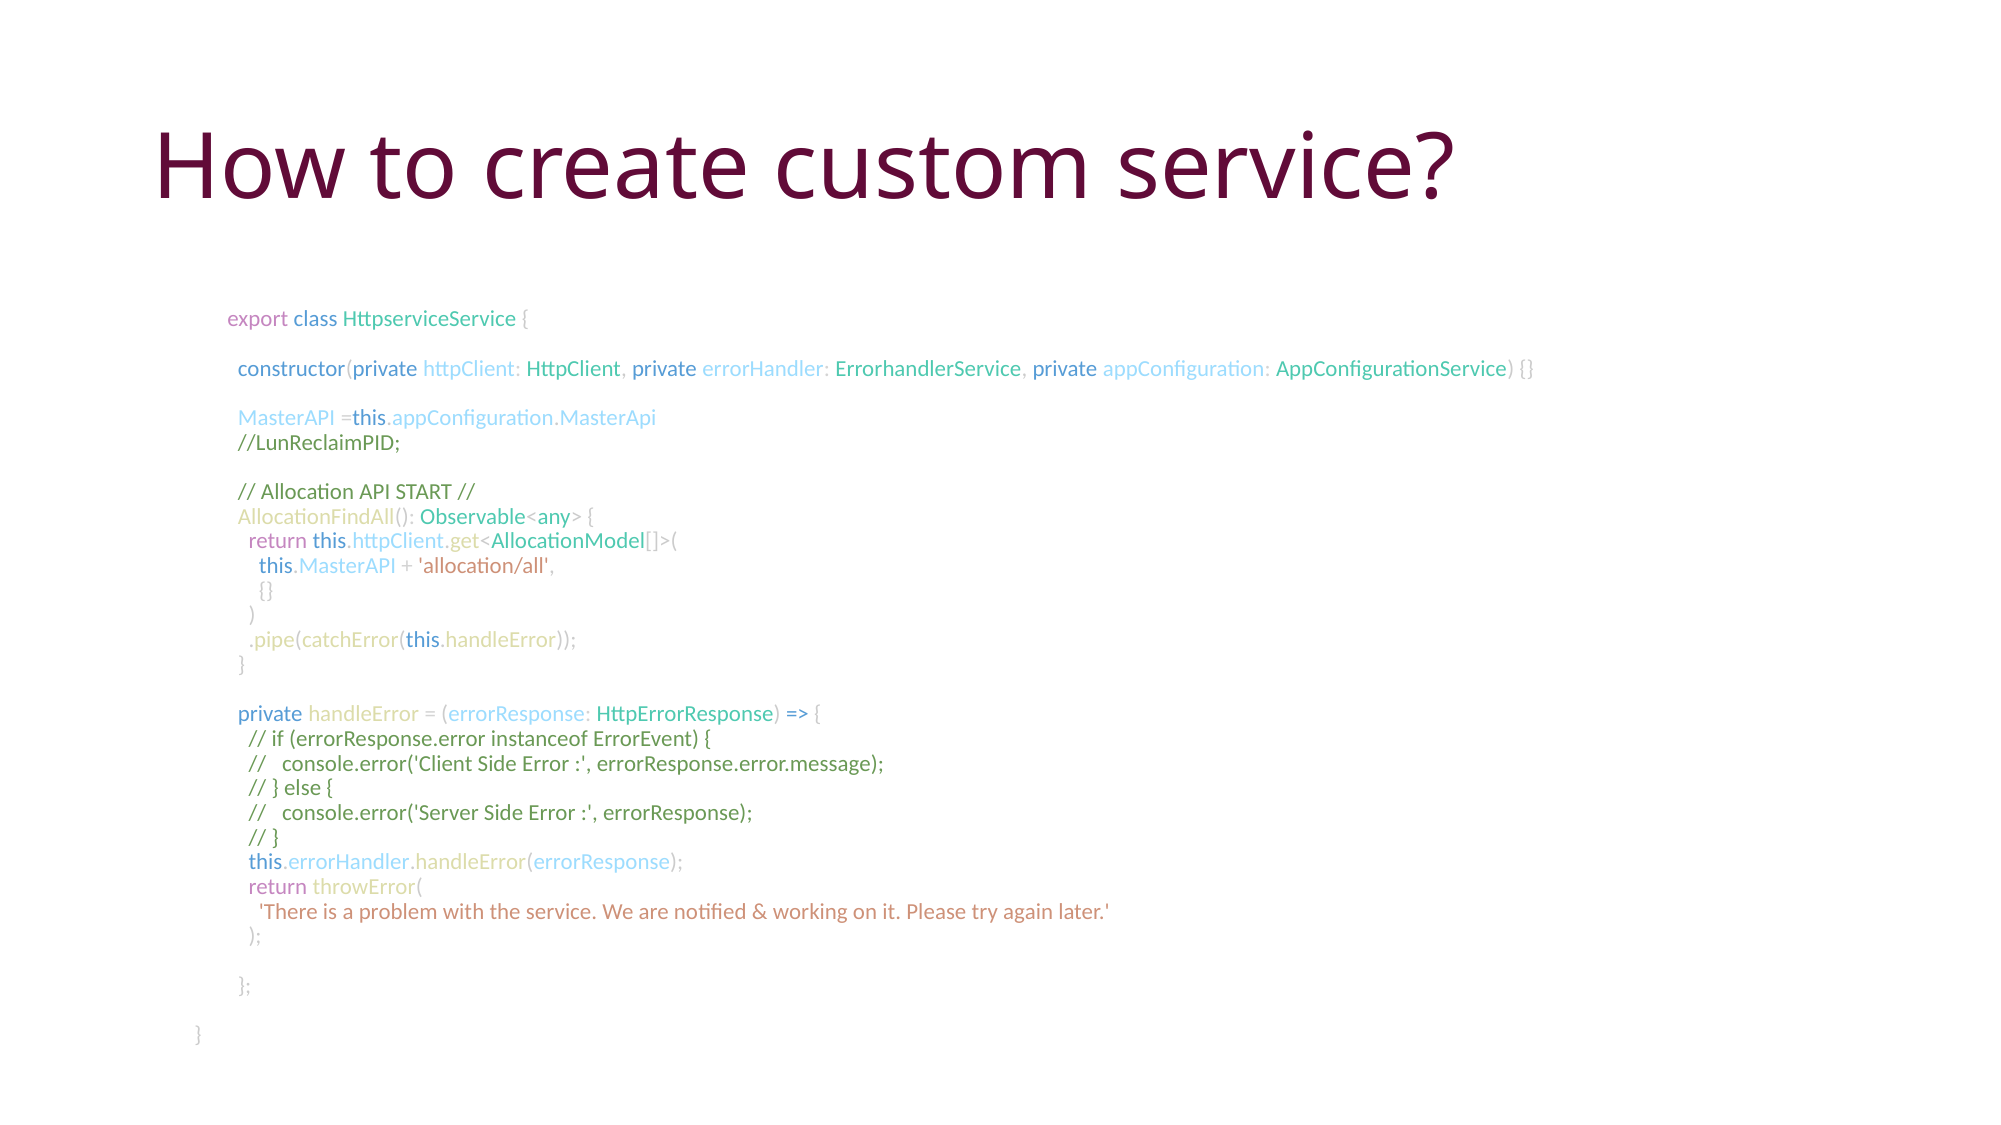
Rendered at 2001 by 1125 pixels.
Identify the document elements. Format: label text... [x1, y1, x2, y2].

list export class HttpserviceService { constructor(private httpClient: HttpClient, private errorHandler: ErrorhandlerService, private appConfiguration: AppConfigurationService) {} MasterAPI =this.appConfiguration.MasterApi //LunReclaimPID; // Allocation API START // AllocationFindAll(): Observable<any> { return this.httpClient.get<AllocationModel[]>( this.MasterAPI + 'allocation/all', {} ) .pipe(catchError(this.handleError)); } private handleError = (errorResponse: HttpErrorResponse) => { // if (errorResponse.error instanceof ErrorEvent) { // console.error('Client Side Error :', errorResponse.error.message); // } else { // console.error('Server Side Error :', errorResponse); // } this.errorHandler.handleError(errorResponse); return throwError( 'There is a problem with the service. We are notified & working on it. Please try again later.' ); }; } [137, 299, 1863, 1066]
title How to create custom service? [137, 59, 1863, 278]
